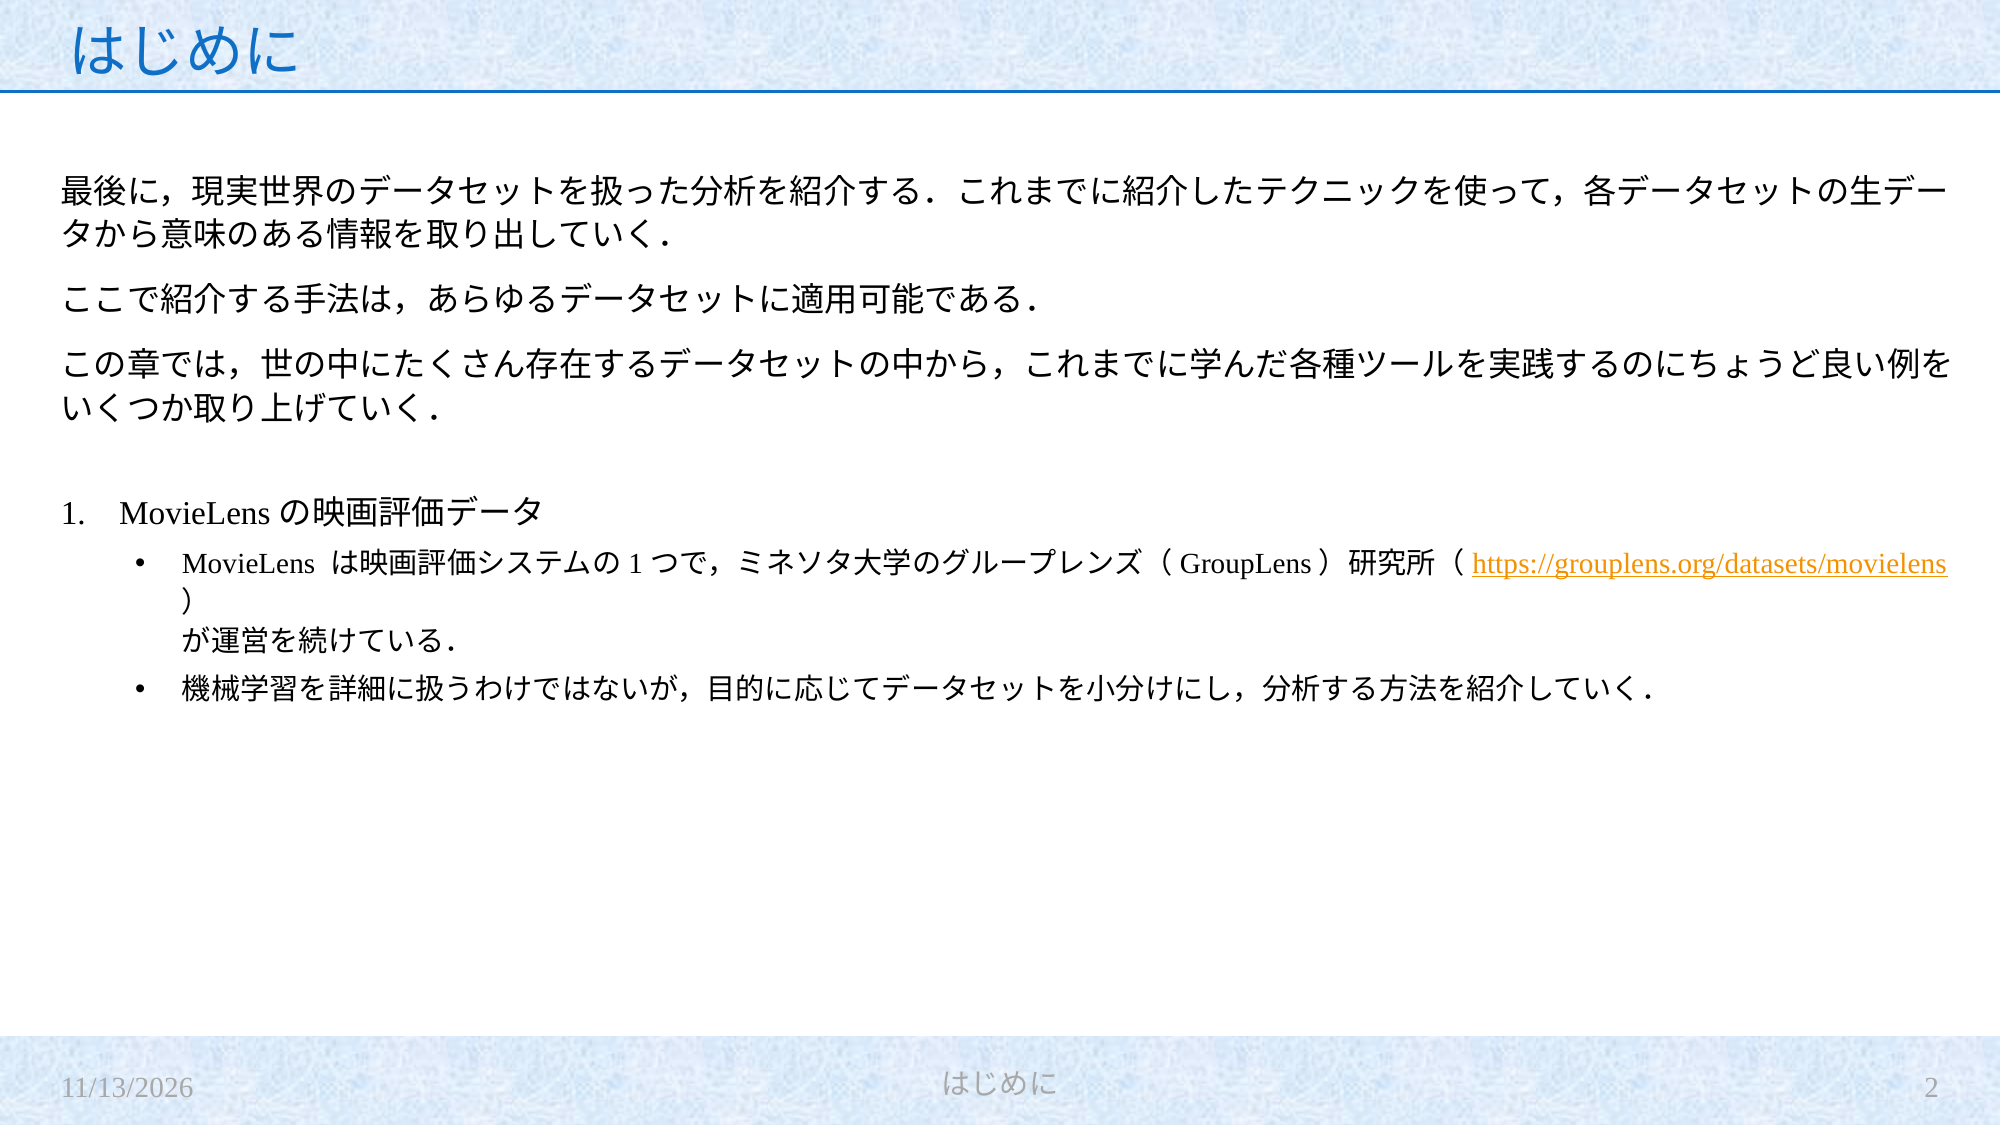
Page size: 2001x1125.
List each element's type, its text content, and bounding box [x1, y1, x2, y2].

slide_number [45, 1056, 496, 1117]
title はじめに [53, 15, 1955, 92]
slide_number 2 [1504, 1056, 1955, 1117]
picture [0, 1036, 2000, 1125]
list 最後に，現実世界のデータセットを扱った分析を紹介する．これまでに紹介したテクニックを使って，各データセットの生データから意味のある情報を取り出していく． ここで紹介する手法は，あらゆるデータセットに適用可能である． この章では，世の中にたくさん存在するデータセットの中から，これまでに学んだ各種ツールを実践するのにちょうど良い例をいくつか取り上げていく． [45, 158, 1976, 456]
text_box MovieLensの映画評価データ MovieLens は映画評価システムの1つで，ミネソタ大学のグループレンズ（GroupLens）研究所（https://grouplens.org/datasets/movielens） が運営を続けている． 機械学習を詳細に扱うわけではないが，目的に応じてデータセットを小分けにし，分析する方法を紹介していく． [45, 479, 1976, 838]
picture [0, 0, 2000, 90]
footer はじめに [662, 1056, 1338, 1117]
